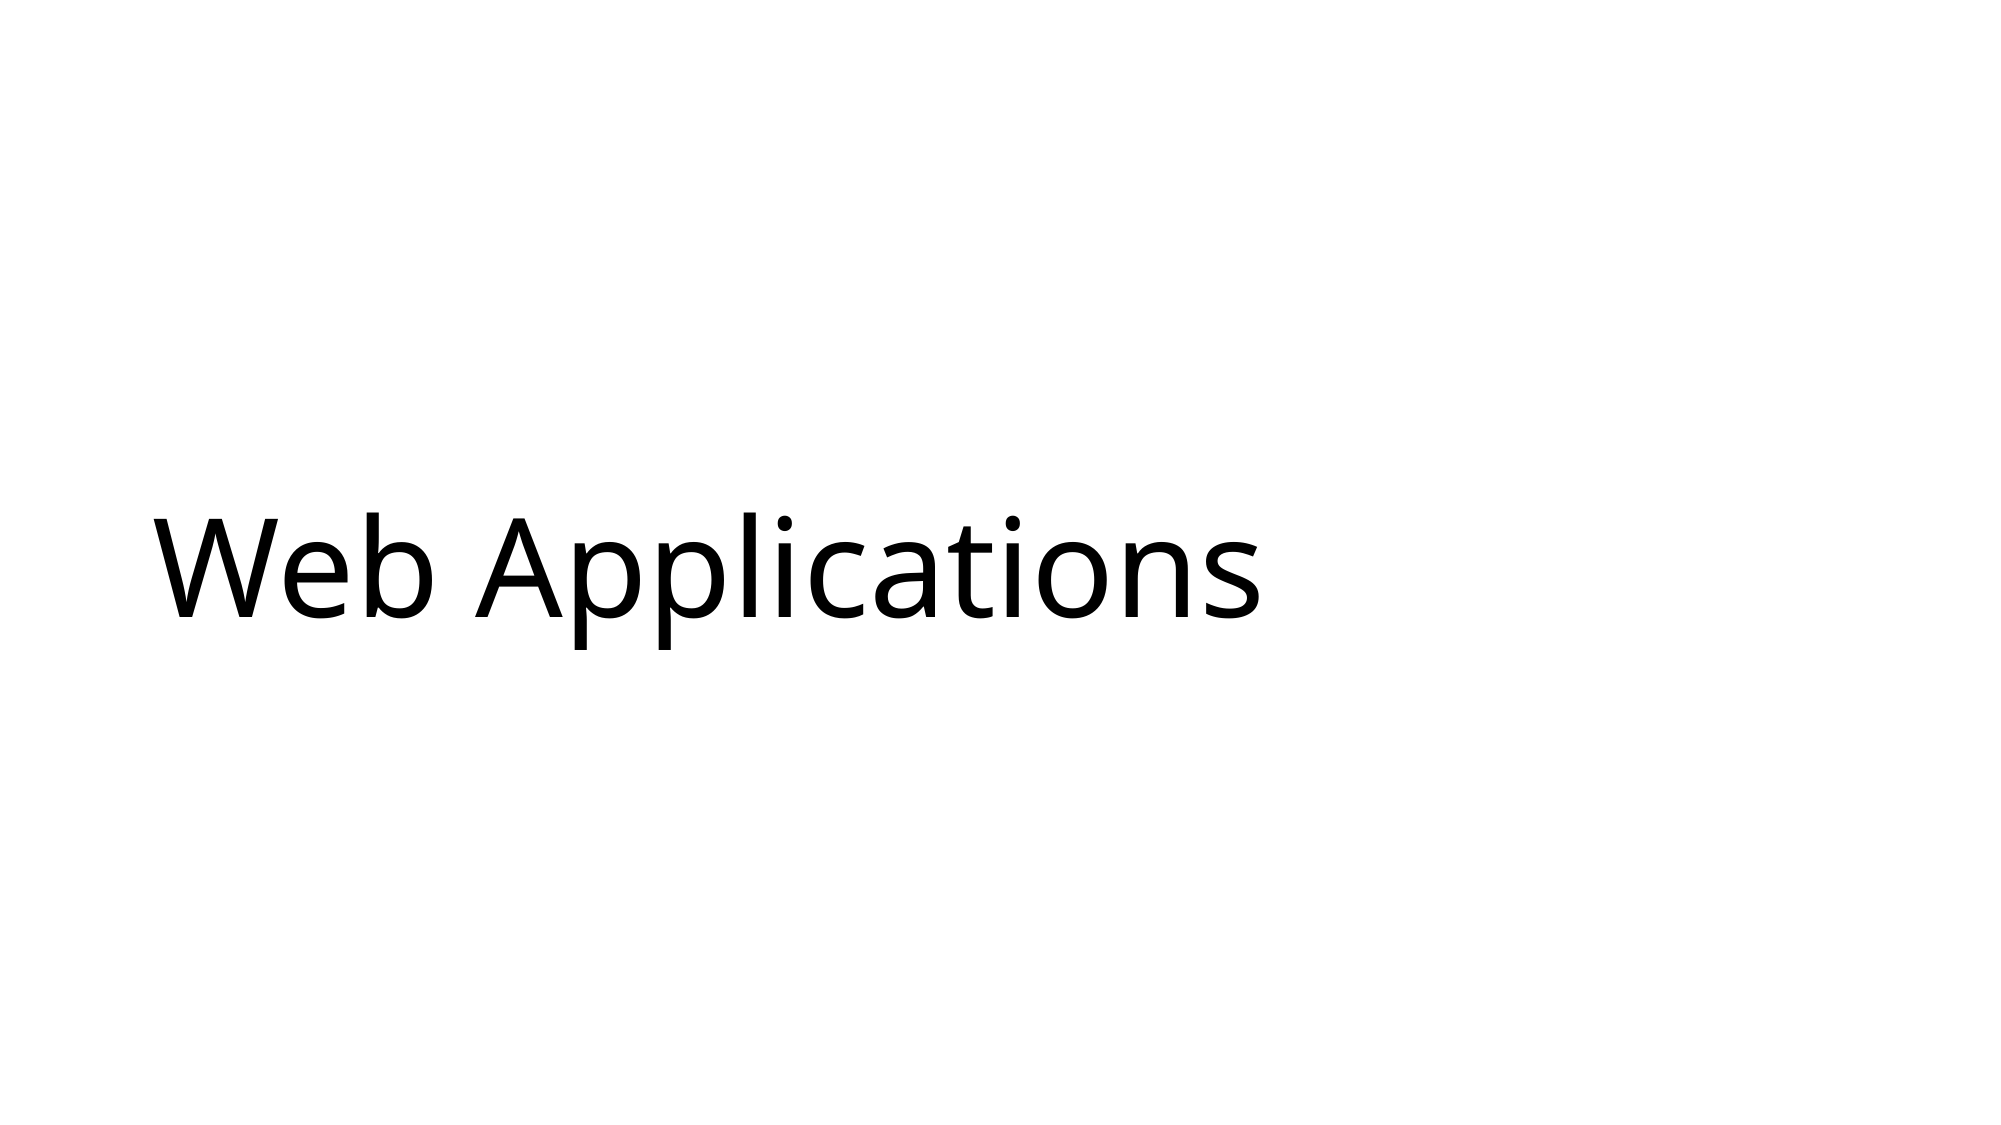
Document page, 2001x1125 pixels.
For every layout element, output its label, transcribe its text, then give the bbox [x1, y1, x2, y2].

title Web Applications [137, 464, 1863, 682]
